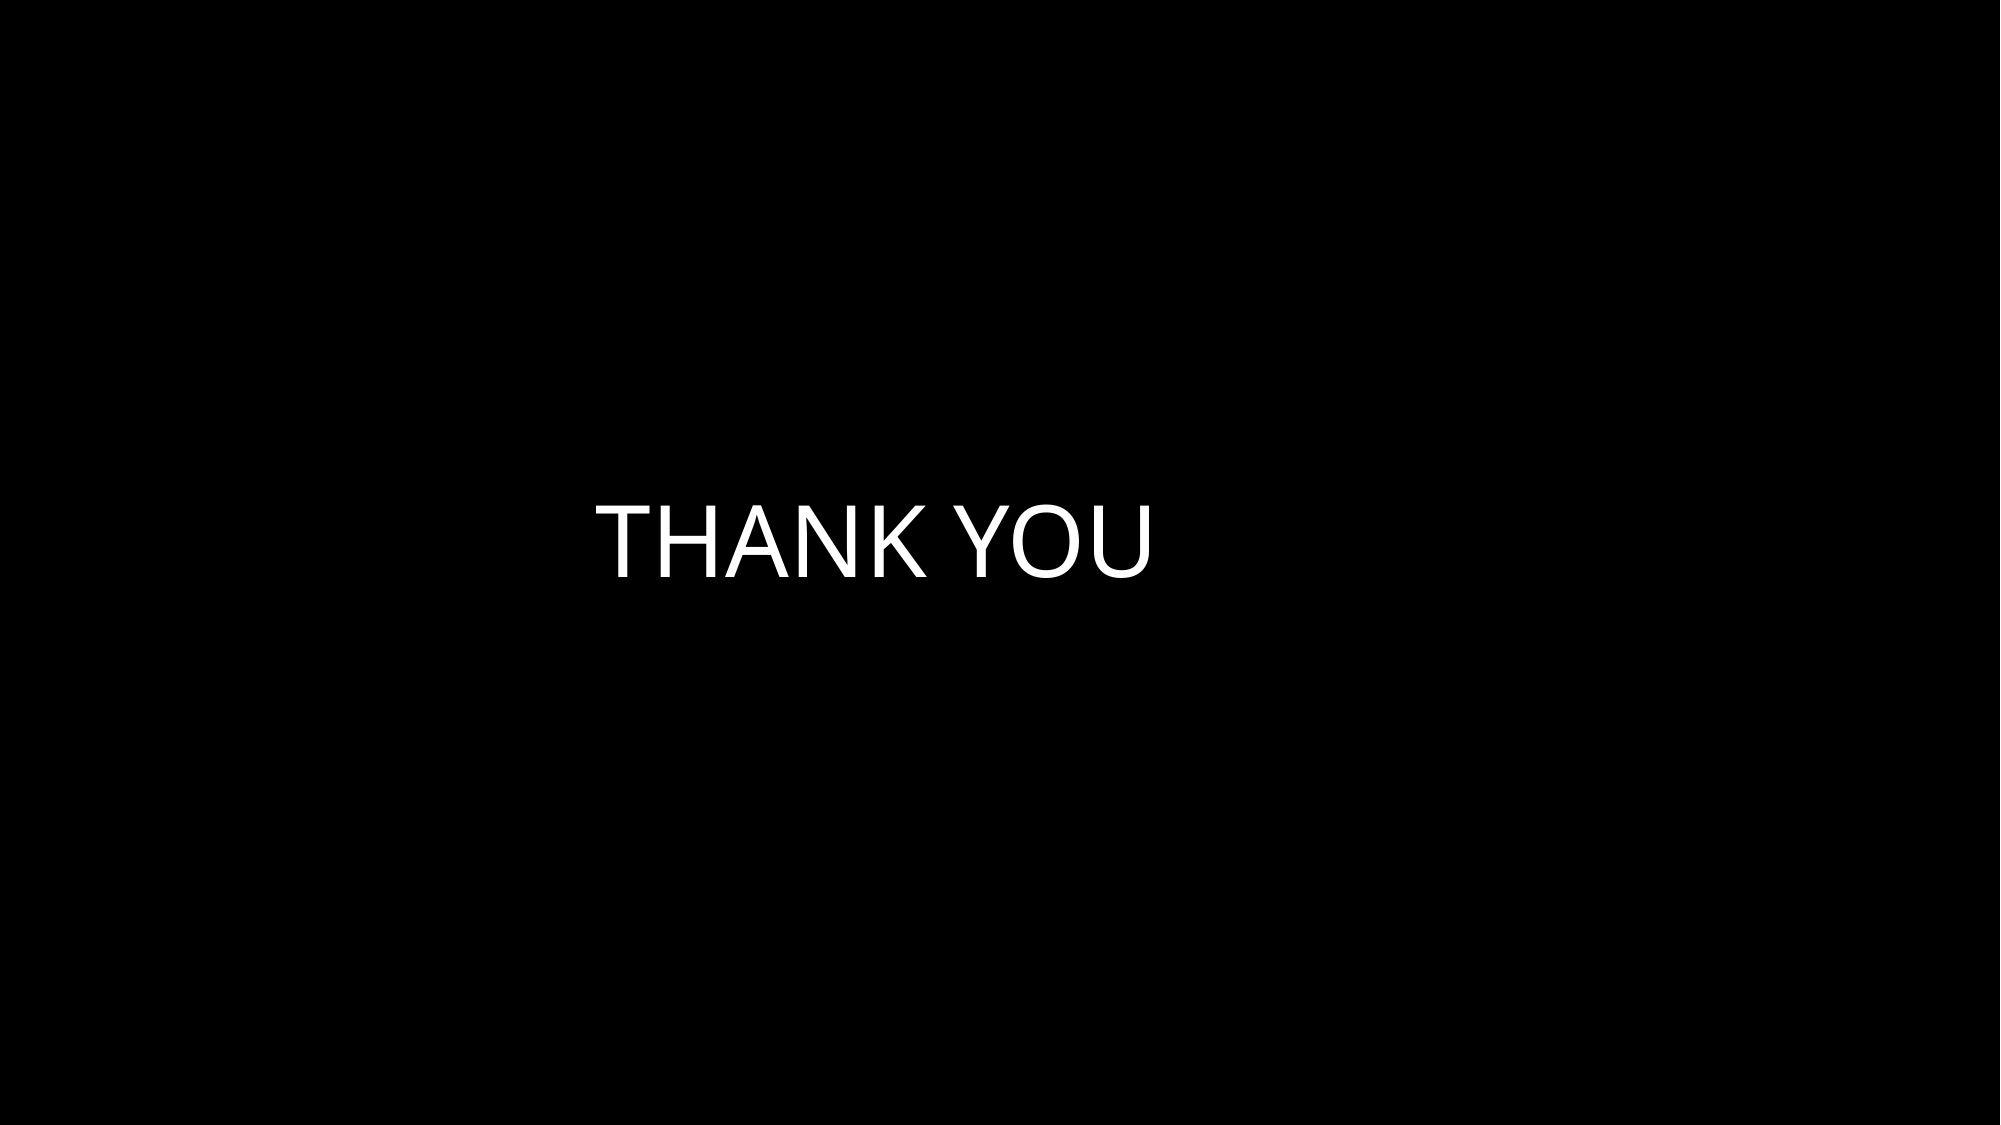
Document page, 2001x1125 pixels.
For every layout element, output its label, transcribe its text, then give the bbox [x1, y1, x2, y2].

list THANK YOU [132, 242, 1727, 903]
